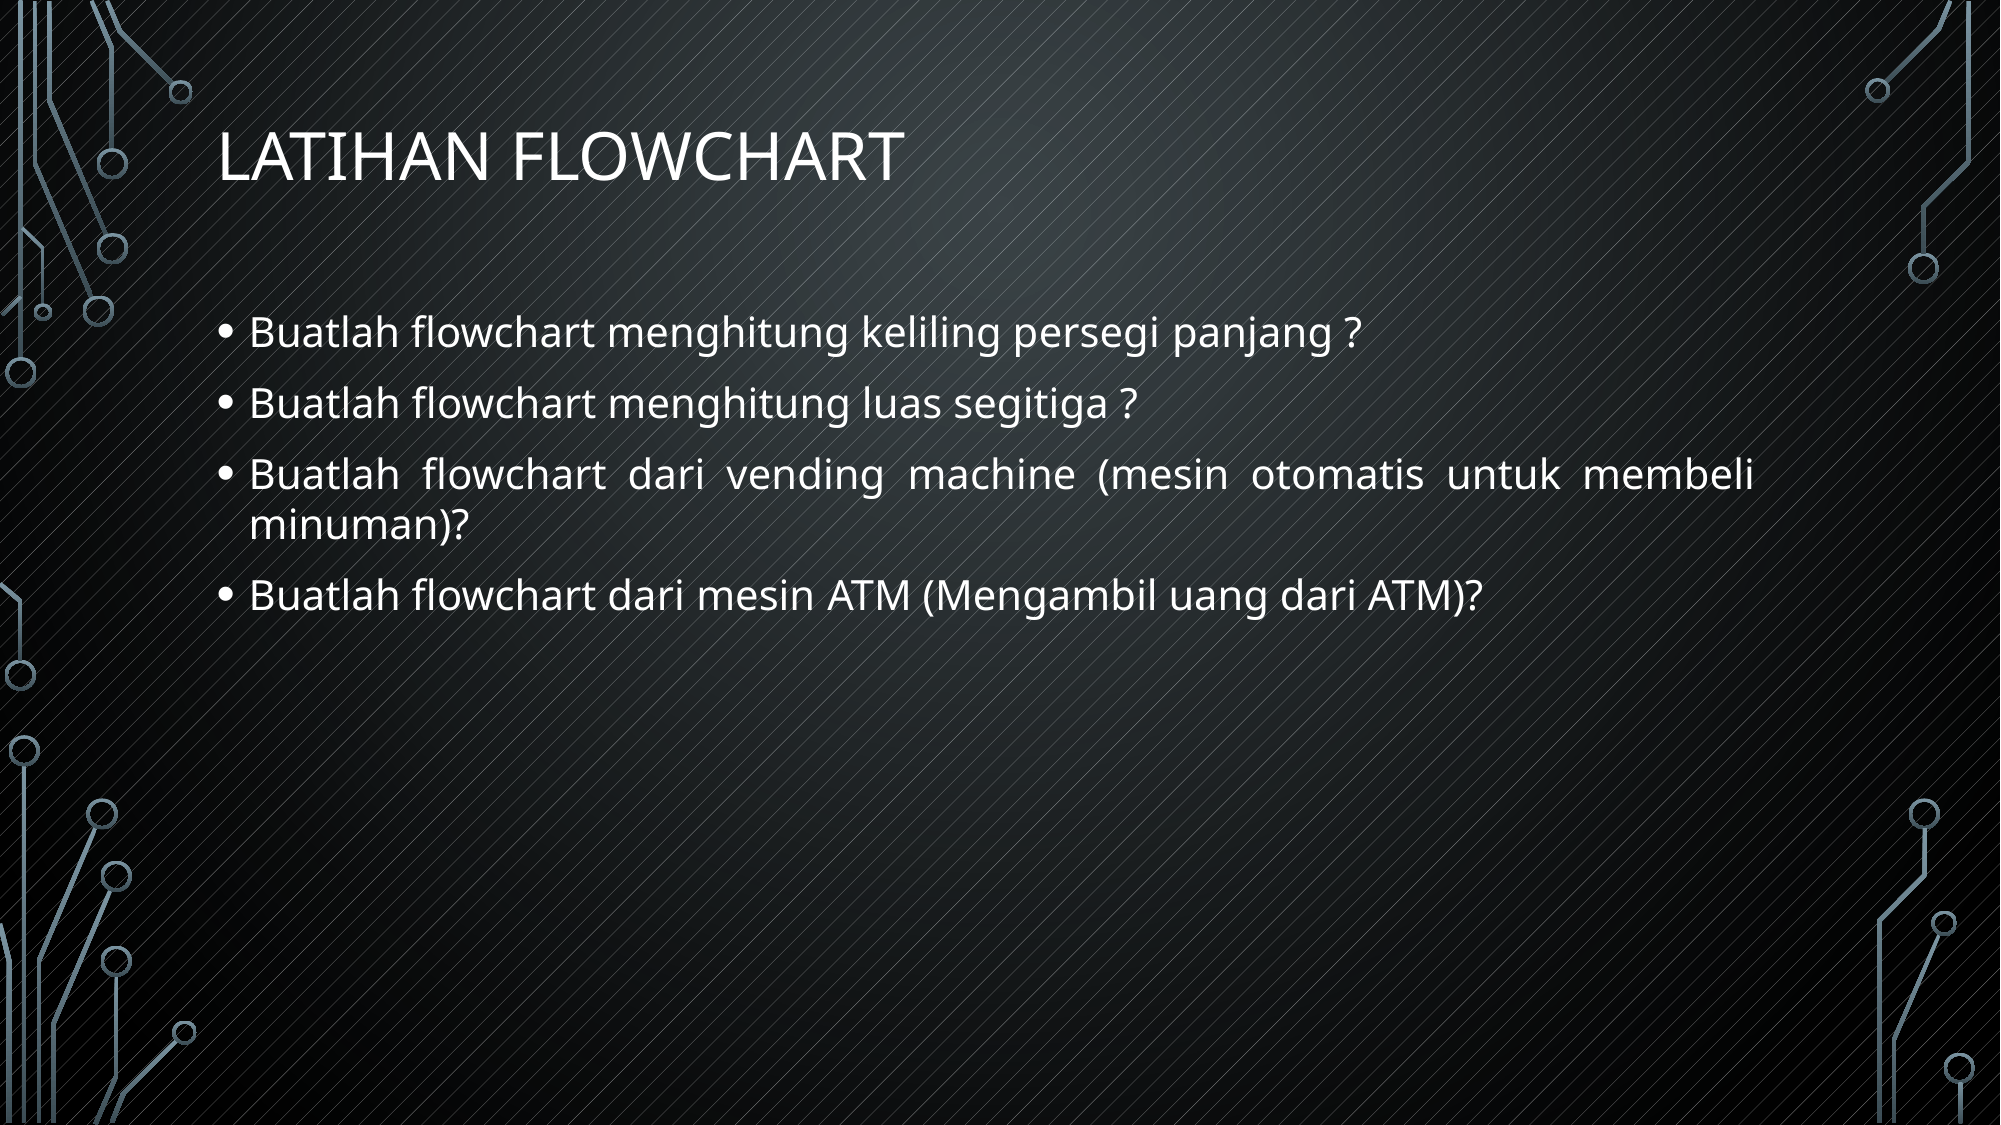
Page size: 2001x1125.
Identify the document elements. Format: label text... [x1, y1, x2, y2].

list Buatlah flowchart menghitung keliling persegi panjang ? Buatlah flowchart menghitung luas segitiga ? Buatlah flowchart dari vending machine (mesin otomatis untuk membeli minuman)? Buatlah flowchart dari mesin ATM (Mengambil uang dari ATM)? [201, 298, 1771, 879]
title Latihan flowchart [201, 78, 1827, 234]
